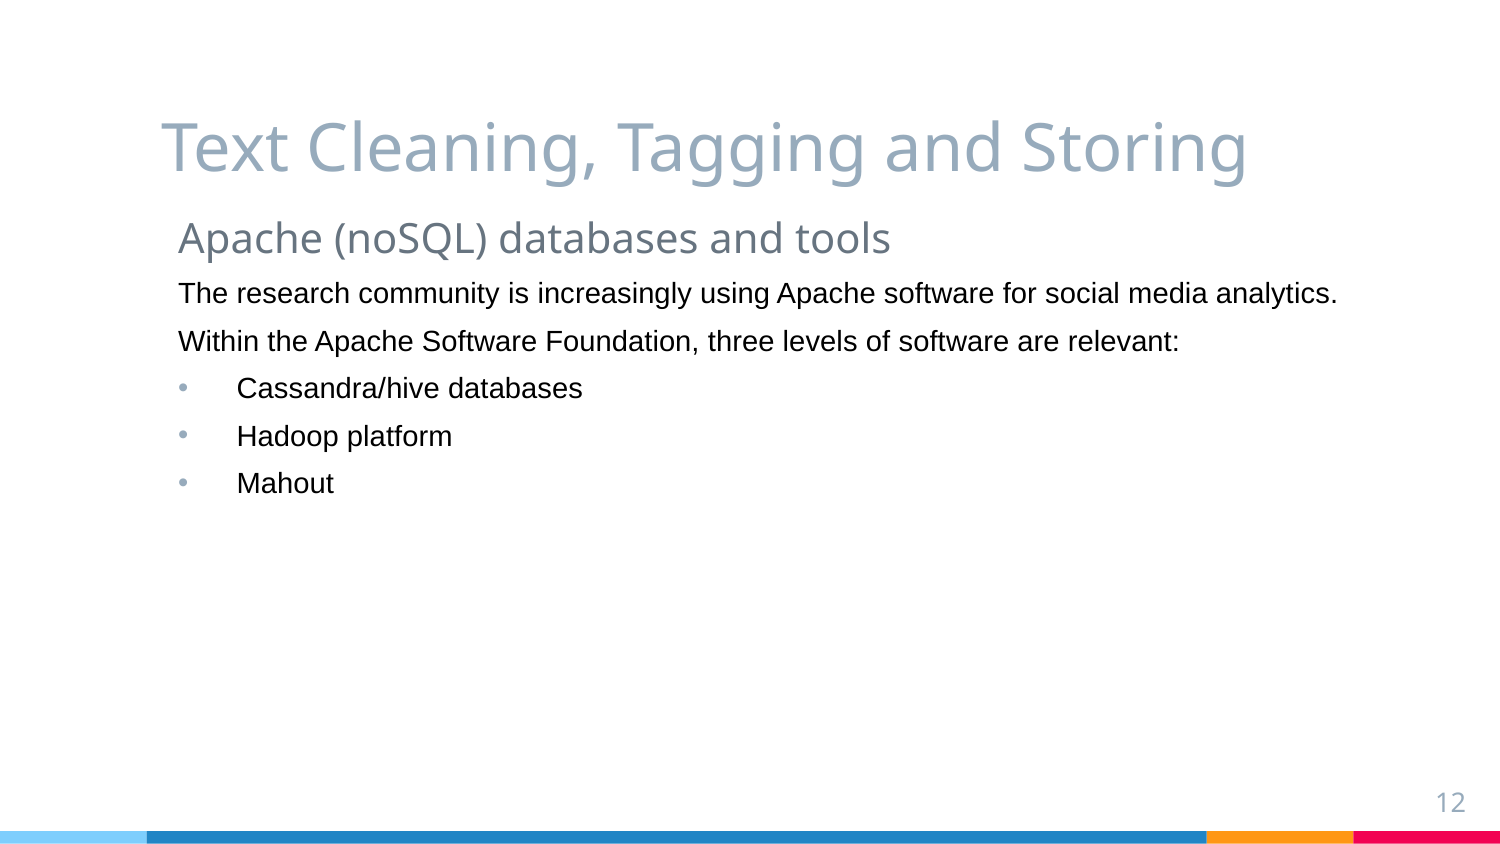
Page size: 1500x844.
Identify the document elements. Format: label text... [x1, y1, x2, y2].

slide_number 12 [1391, 770, 1482, 822]
list Apache (noSQL) databases and tools The research community is increasingly using Apache software for social media analytics. Within the Apache Software Foundation, three levels of software are relevant: Cassandra/hive databases Hadoop platform Mahout [146, 196, 1418, 808]
title Text Cleaning, Tagging and Storing [146, 58, 1327, 200]
